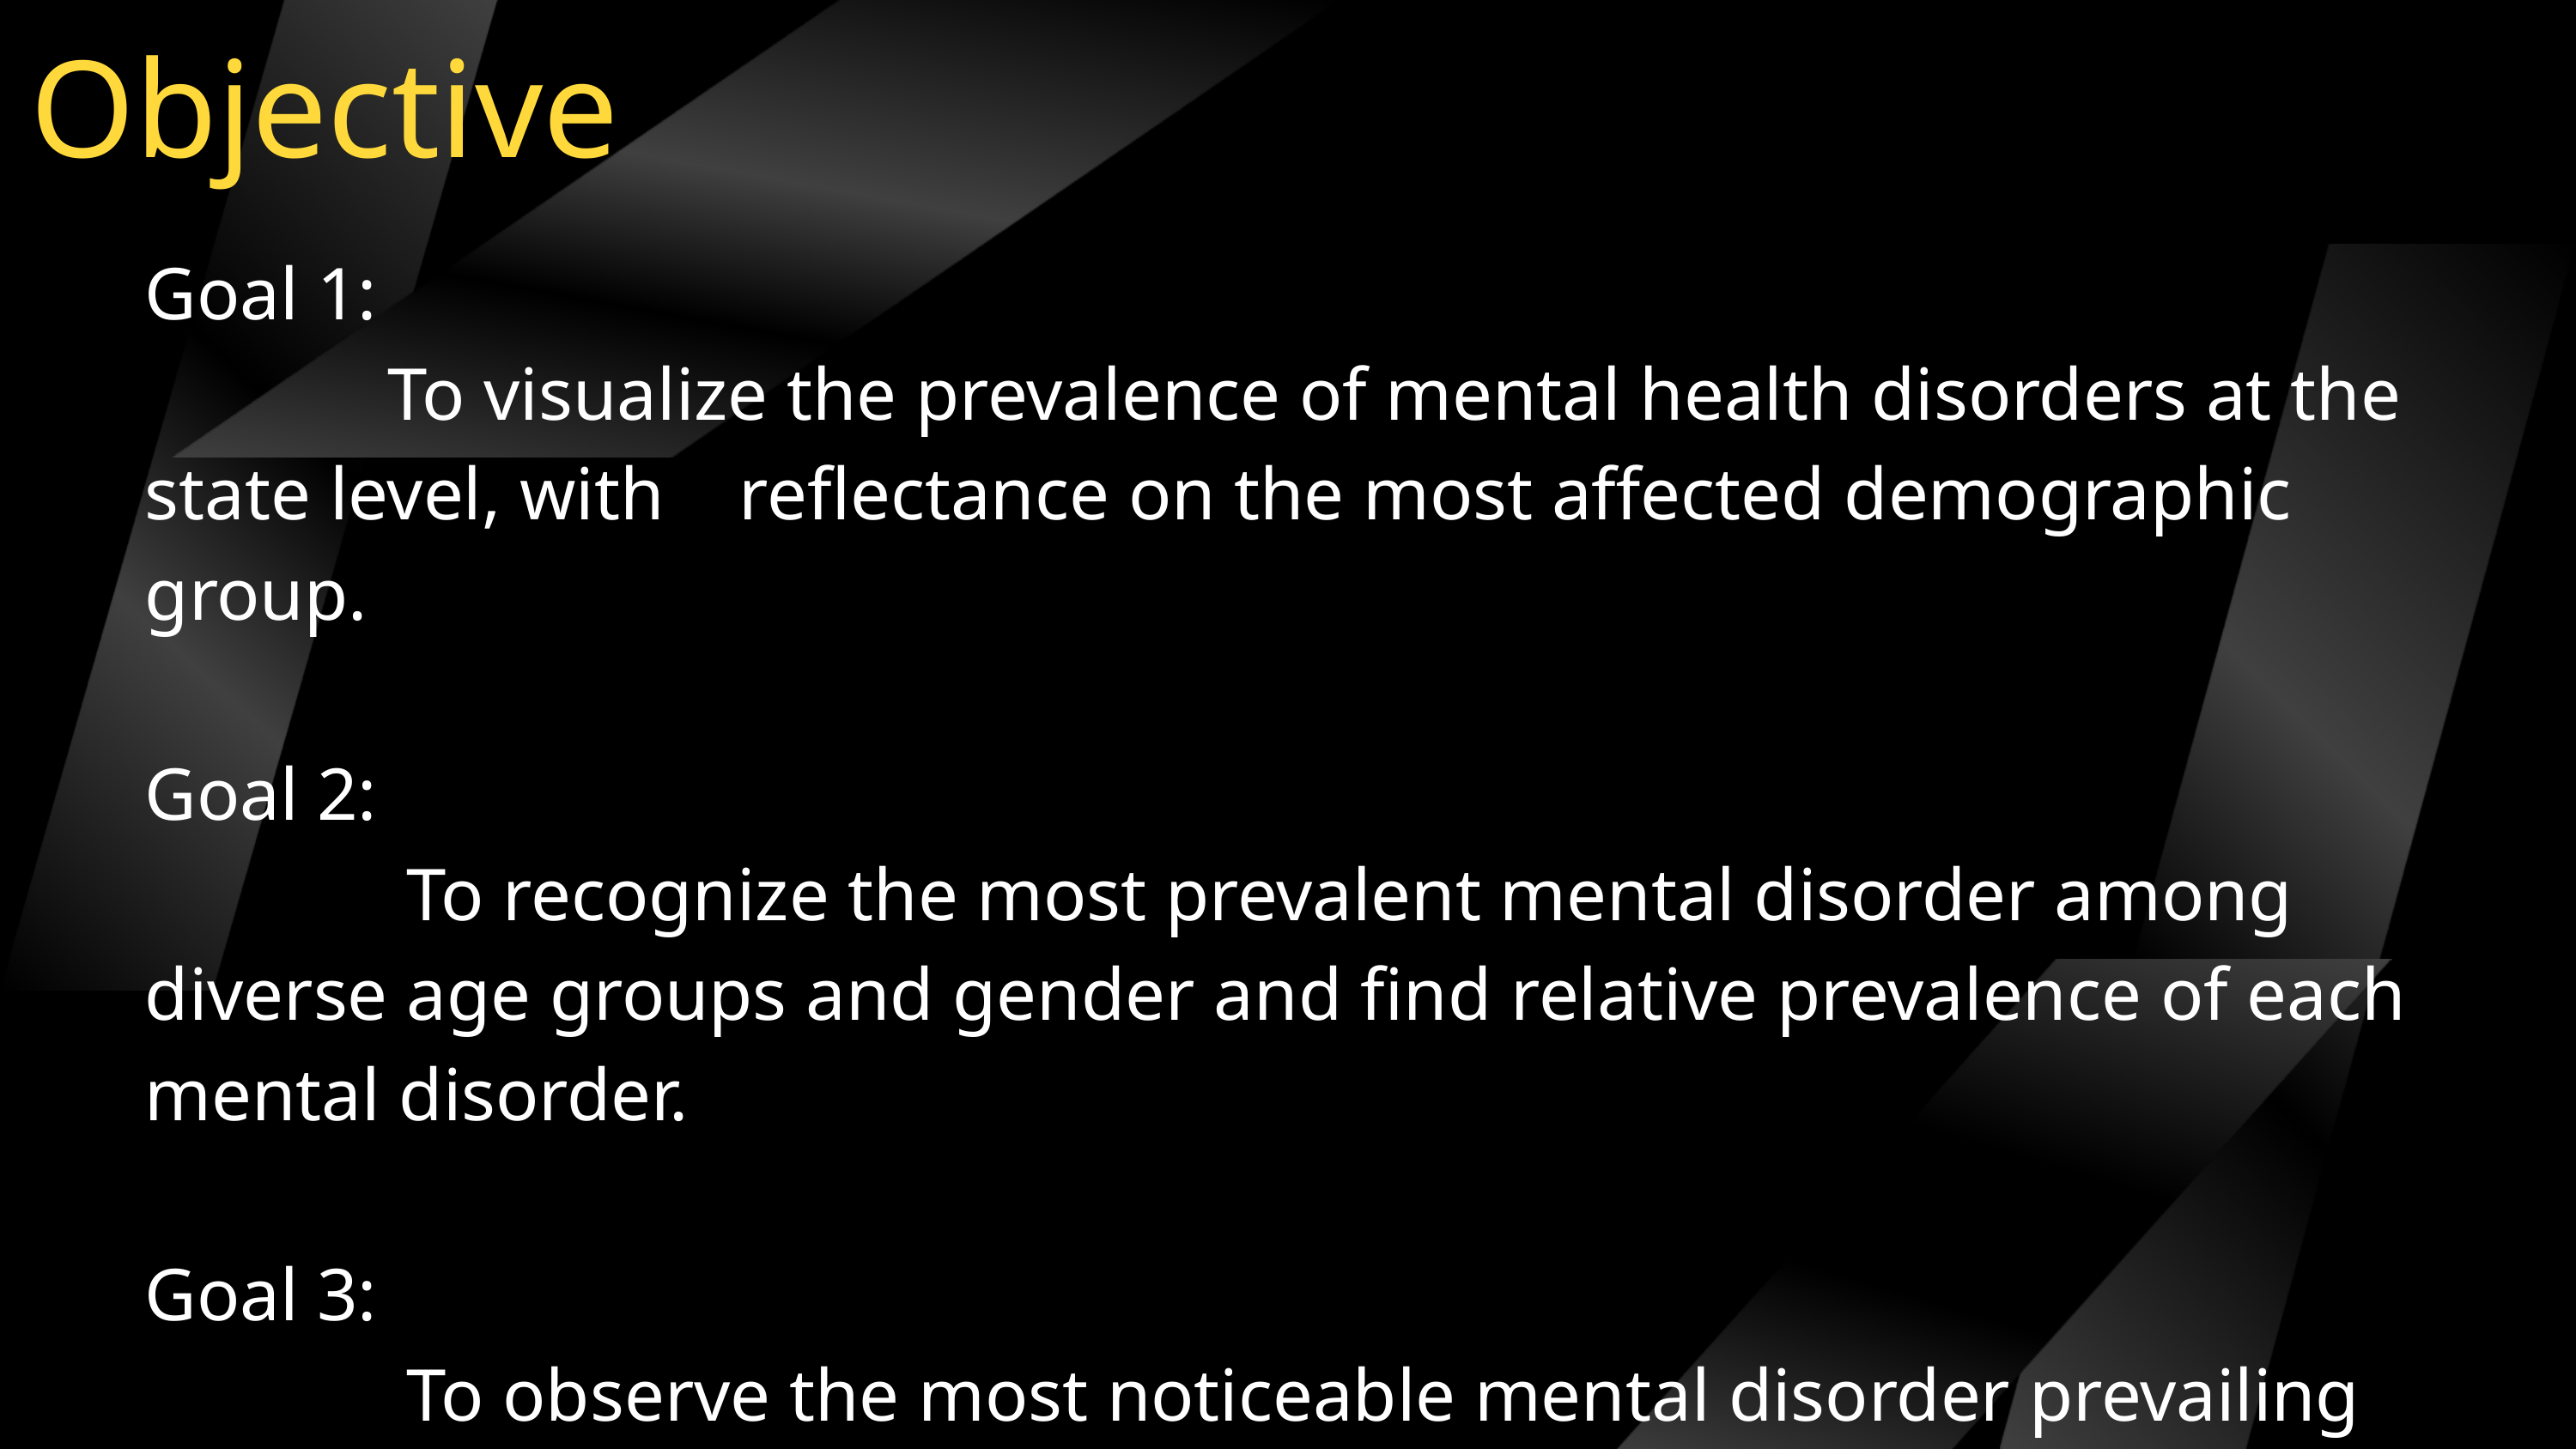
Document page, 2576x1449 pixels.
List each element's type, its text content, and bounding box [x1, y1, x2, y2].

picture [1608, 244, 2576, 1449]
picture [0, 0, 1342, 991]
text_box Goal 1: To visualize the prevalence of mental health disorders at the state level, with reflectance on the most affected demographic group. Goal 2: To recognize the most prevalent mental disorder among diverse age groups and gender and find relative prevalence of each mental disorder. Goal 3: To observe the most noticeable mental disorder prevailing in each state to discontinue the future deterioration of the situation. [144, 233, 2432, 1449]
